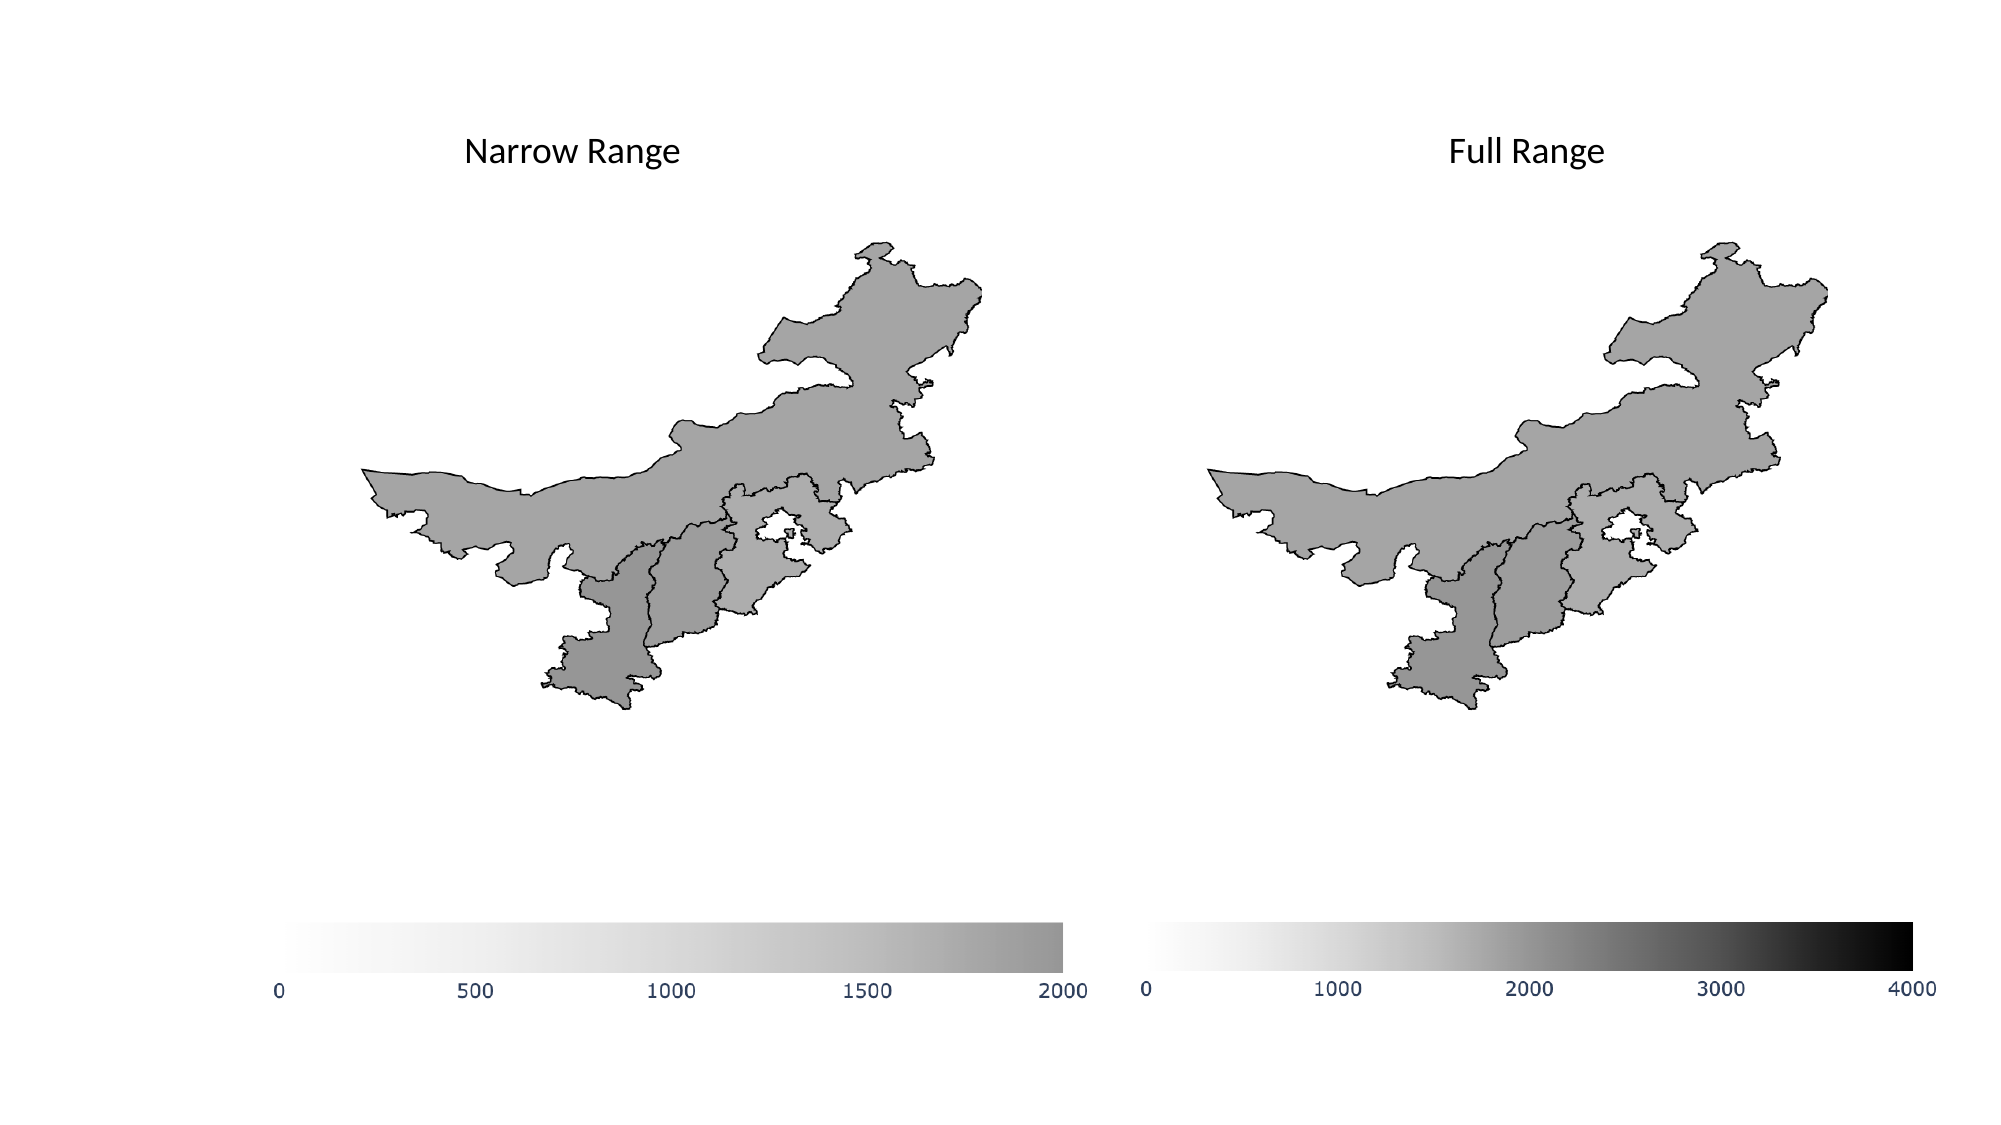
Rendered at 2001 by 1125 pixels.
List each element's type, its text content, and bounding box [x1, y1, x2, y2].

picture [273, 216, 982, 722]
text_box Full Range [1434, 118, 1621, 179]
text_box Narrow Range [449, 118, 697, 179]
picture [1119, 907, 1947, 997]
picture [273, 907, 1100, 1006]
picture [1119, 216, 1828, 722]
